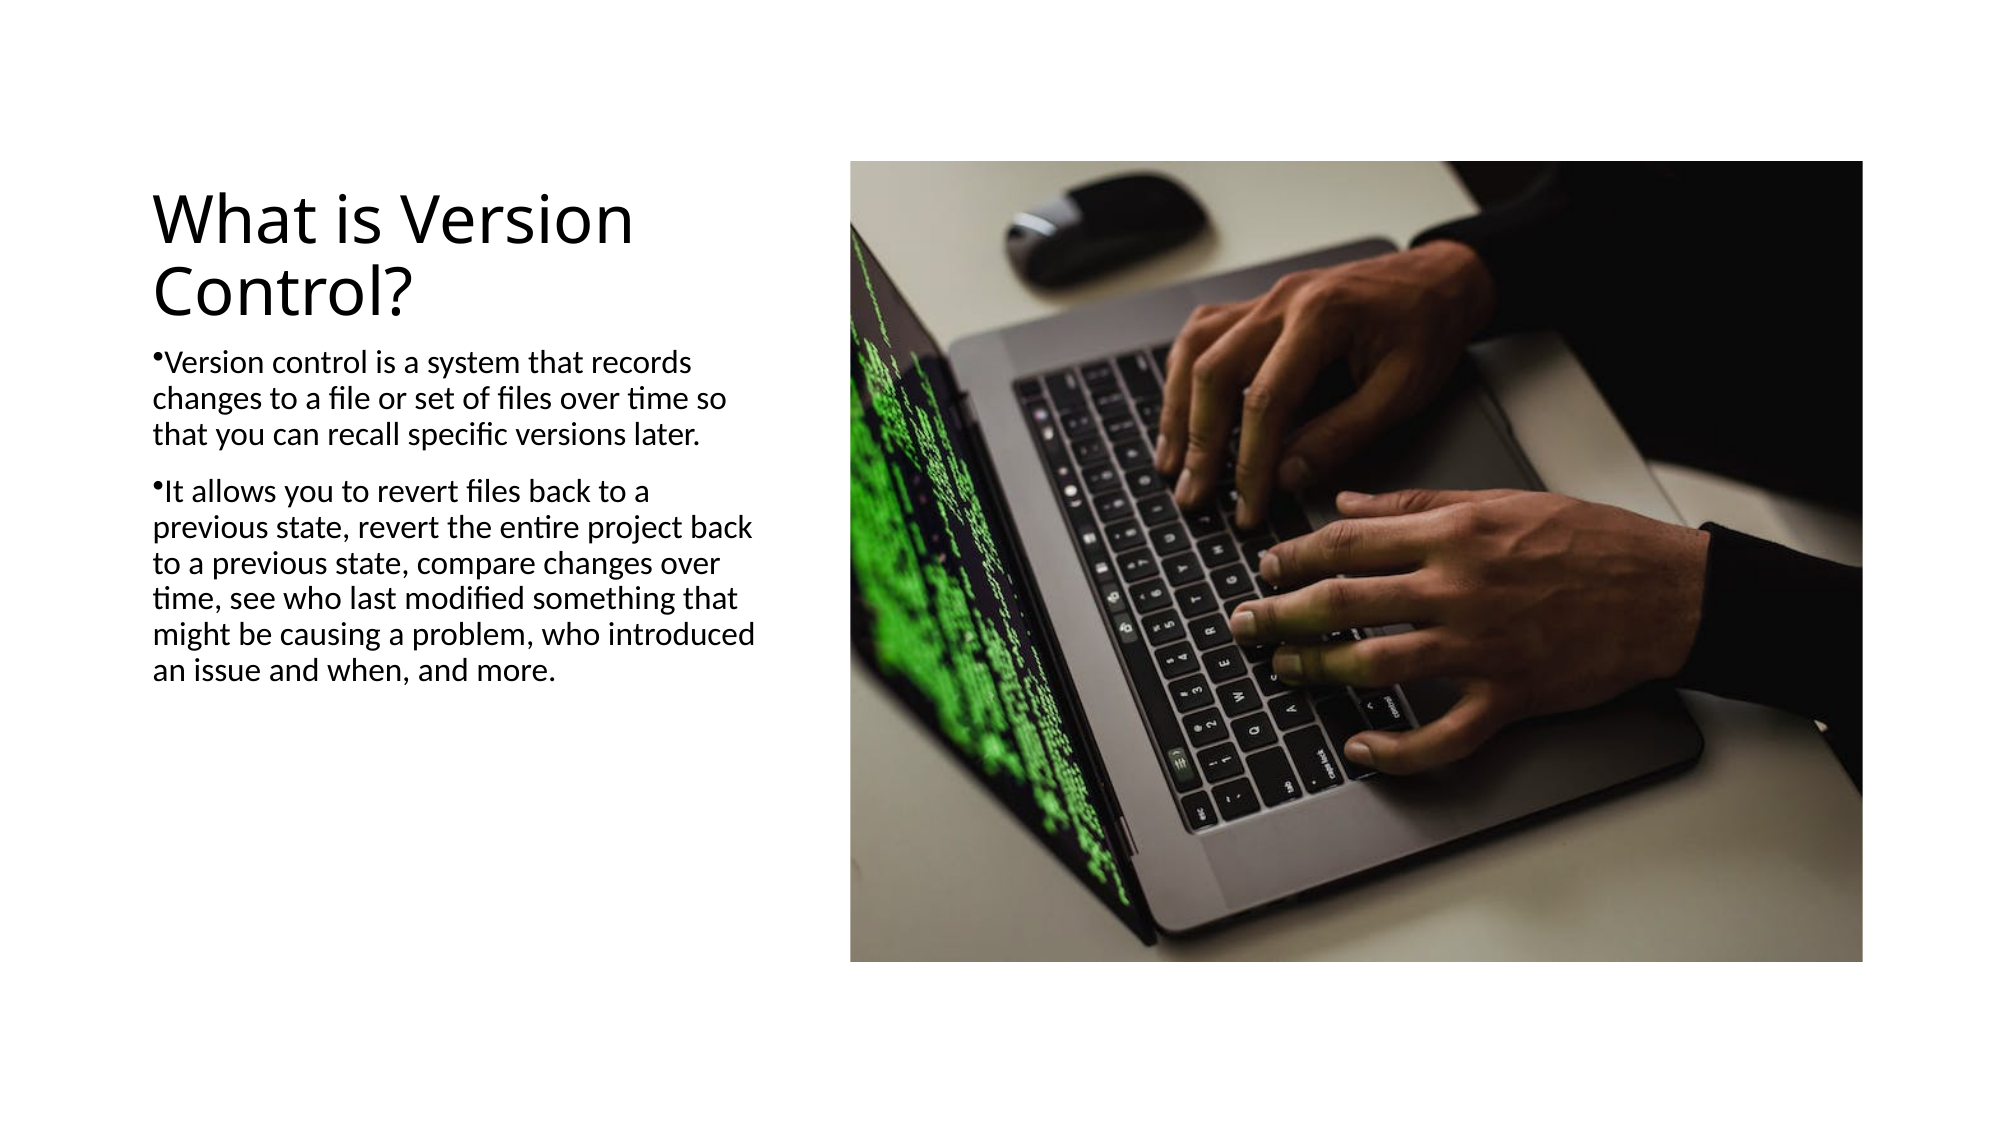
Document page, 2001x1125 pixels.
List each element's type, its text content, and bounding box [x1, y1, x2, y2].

list Version control is a system that records changes to a file or set of files over time so that you can recall specific versions later. It allows you to revert files back to a previous state, revert the entire project back to a previous state, compare changes over time, see who last modified something that might be causing a problem, who introduced an issue and when, and more. [137, 337, 783, 963]
picture [850, 161, 1863, 962]
title What is Version Control? [137, 75, 783, 337]
